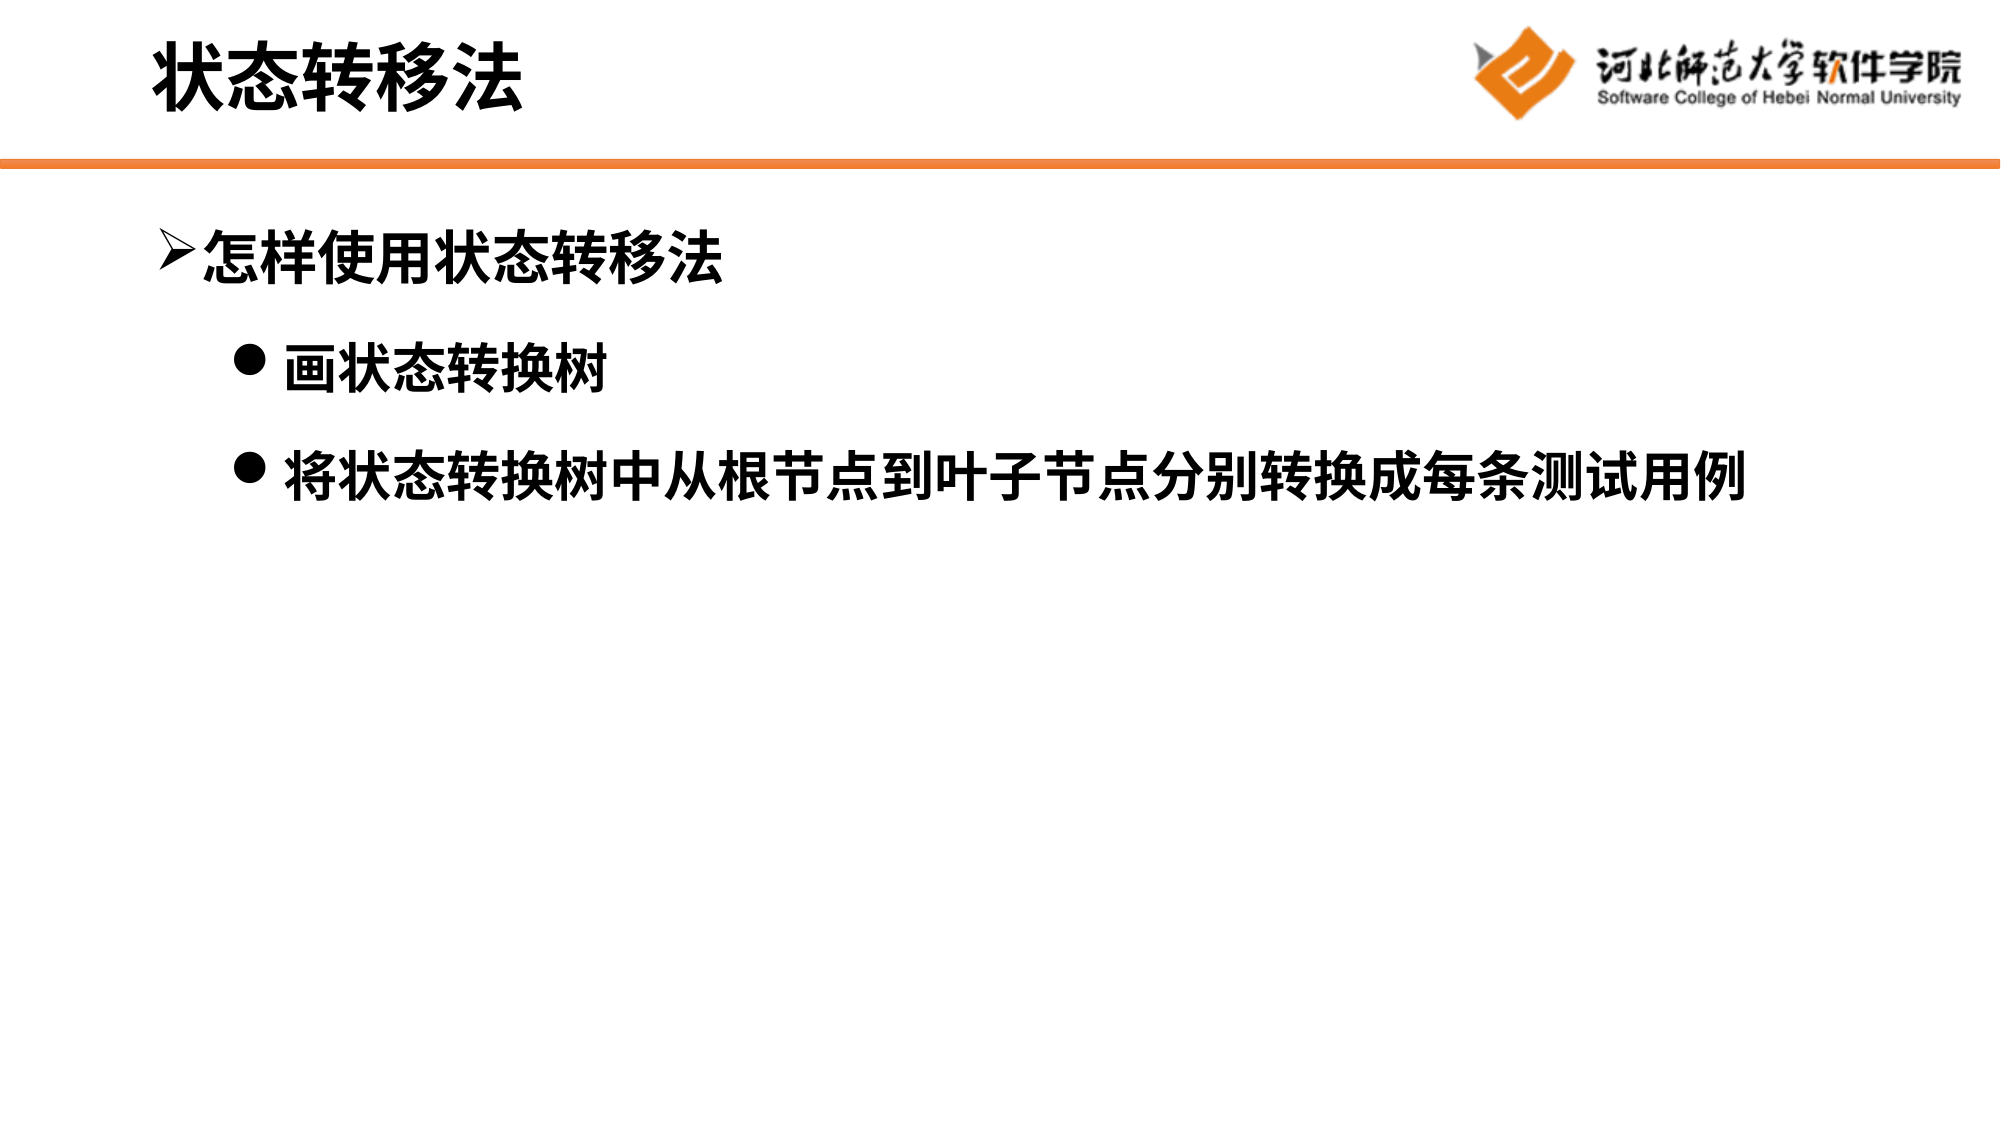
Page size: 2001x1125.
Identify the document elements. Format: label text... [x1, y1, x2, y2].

list 怎样使用状态转移法 画状态转换树 将状态转换树中从根节点到叶子节点分别转换成每条测试用例 [139, 178, 1865, 988]
picture [1861, 18, 1988, 126]
title 状态转移法 [135, 8, 1861, 155]
